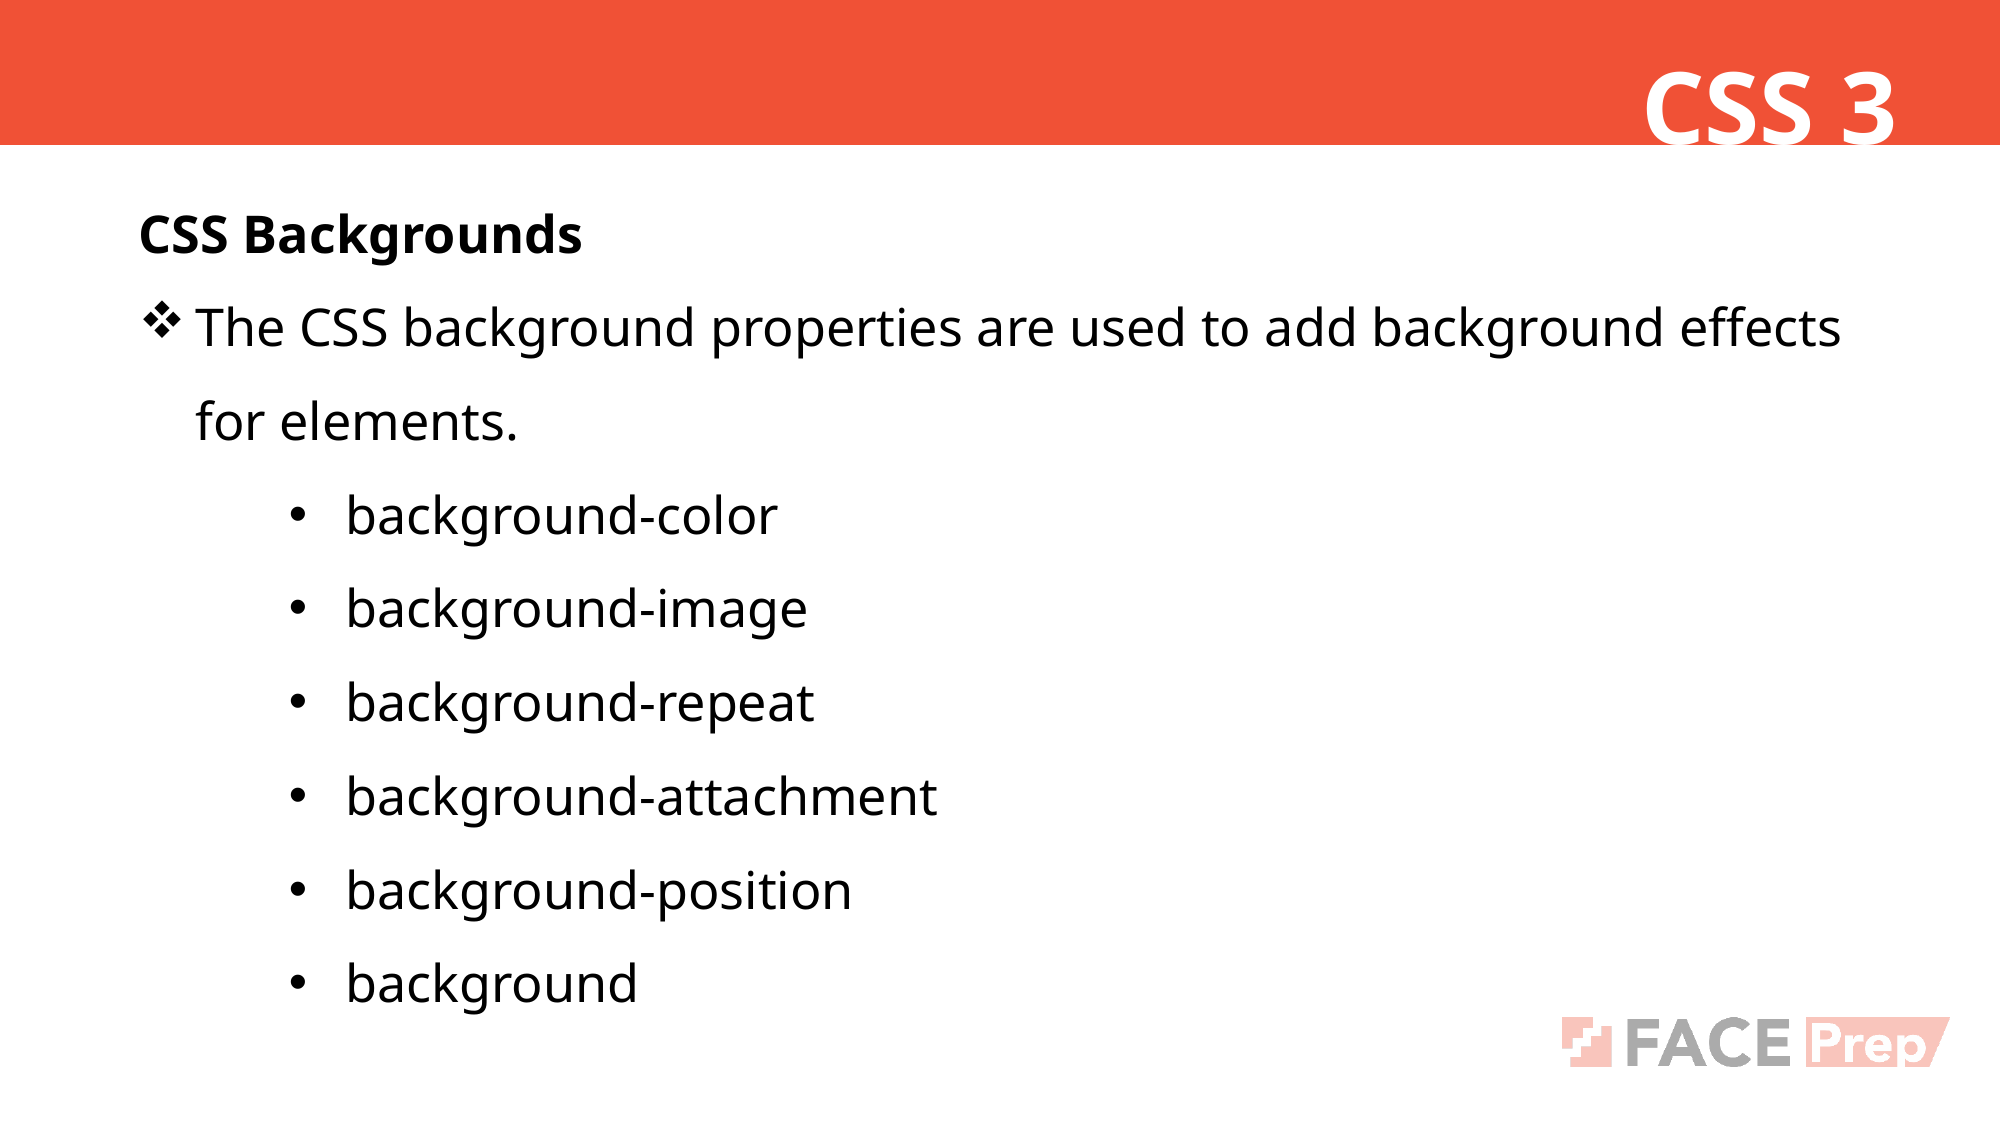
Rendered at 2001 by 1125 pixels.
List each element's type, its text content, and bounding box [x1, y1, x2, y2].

text_box [0, 0, 2000, 145]
text_box CSS 3 [638, 37, 1914, 173]
picture [1562, 1017, 1950, 1067]
text_box CSS Backgrounds The CSS background properties are used to add background effects for elements. background-color background-image background-repeat background-attachment background-position background [123, 162, 1914, 1021]
